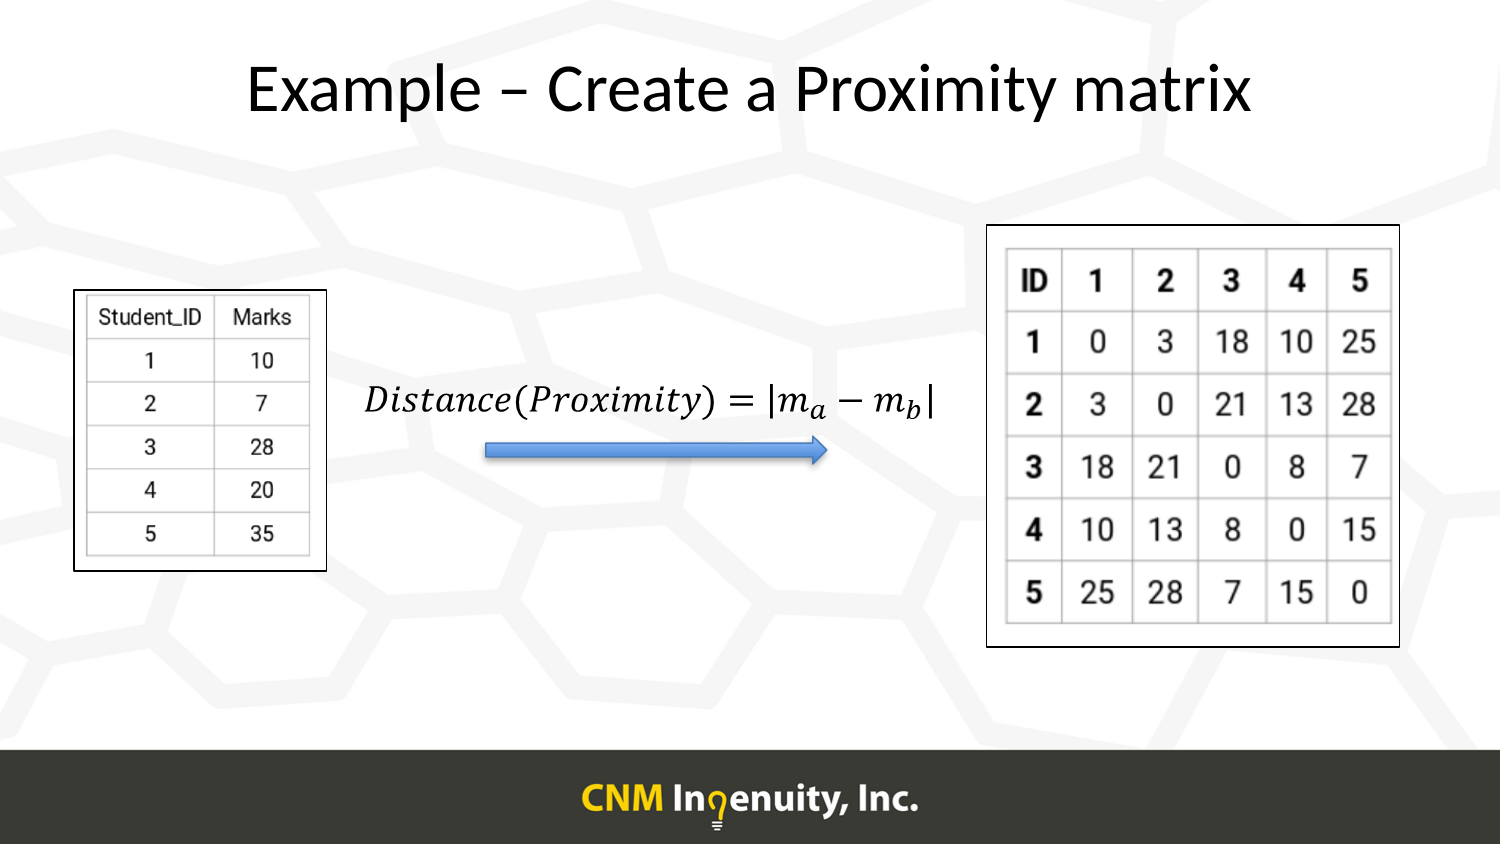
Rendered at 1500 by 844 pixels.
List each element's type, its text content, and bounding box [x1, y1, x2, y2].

text_box [347, 376, 951, 422]
title Example – Create a Proximity matrix [75, 33, 1425, 134]
picture [0, 0, 1500, 844]
text_box [485, 436, 827, 464]
